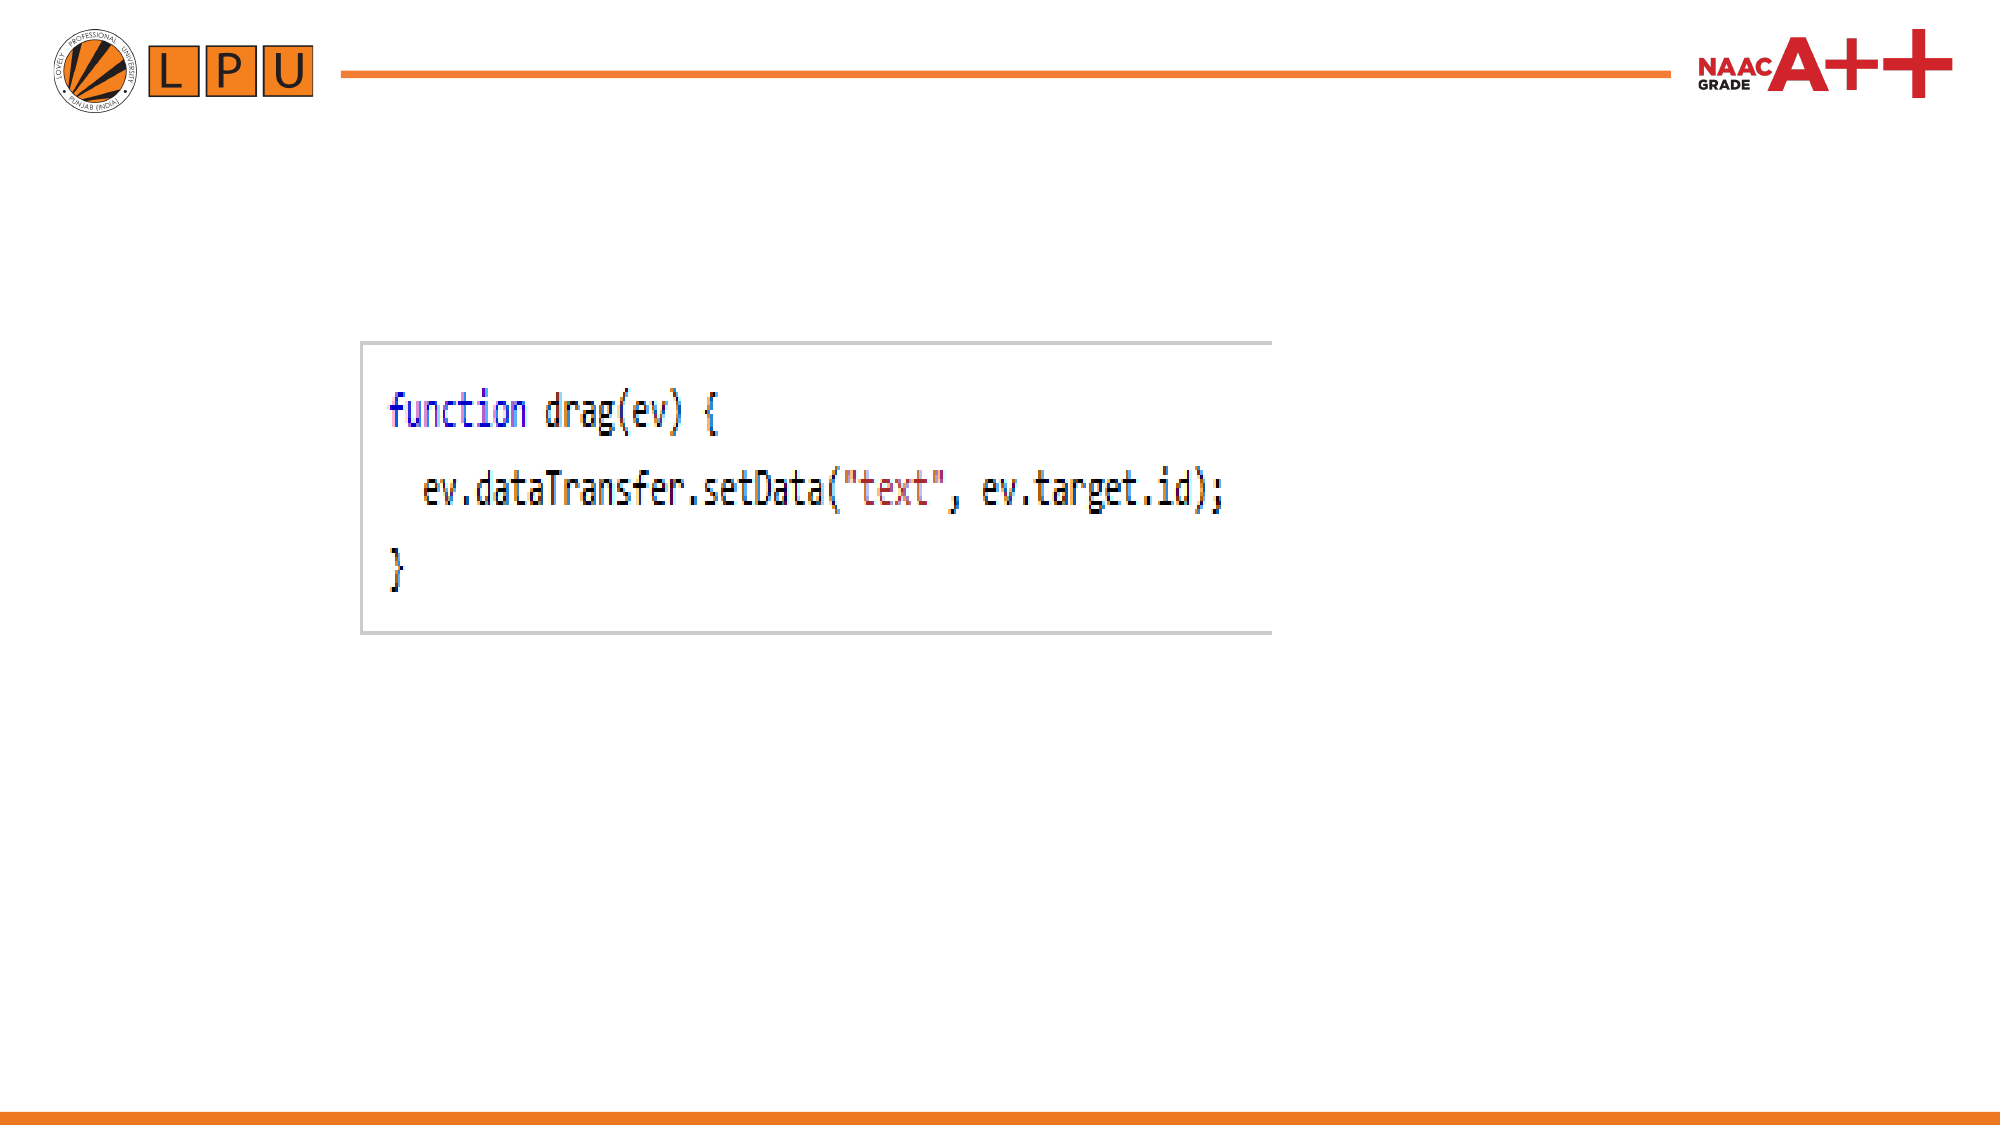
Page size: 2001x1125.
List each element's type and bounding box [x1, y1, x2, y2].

list [353, 341, 1272, 683]
